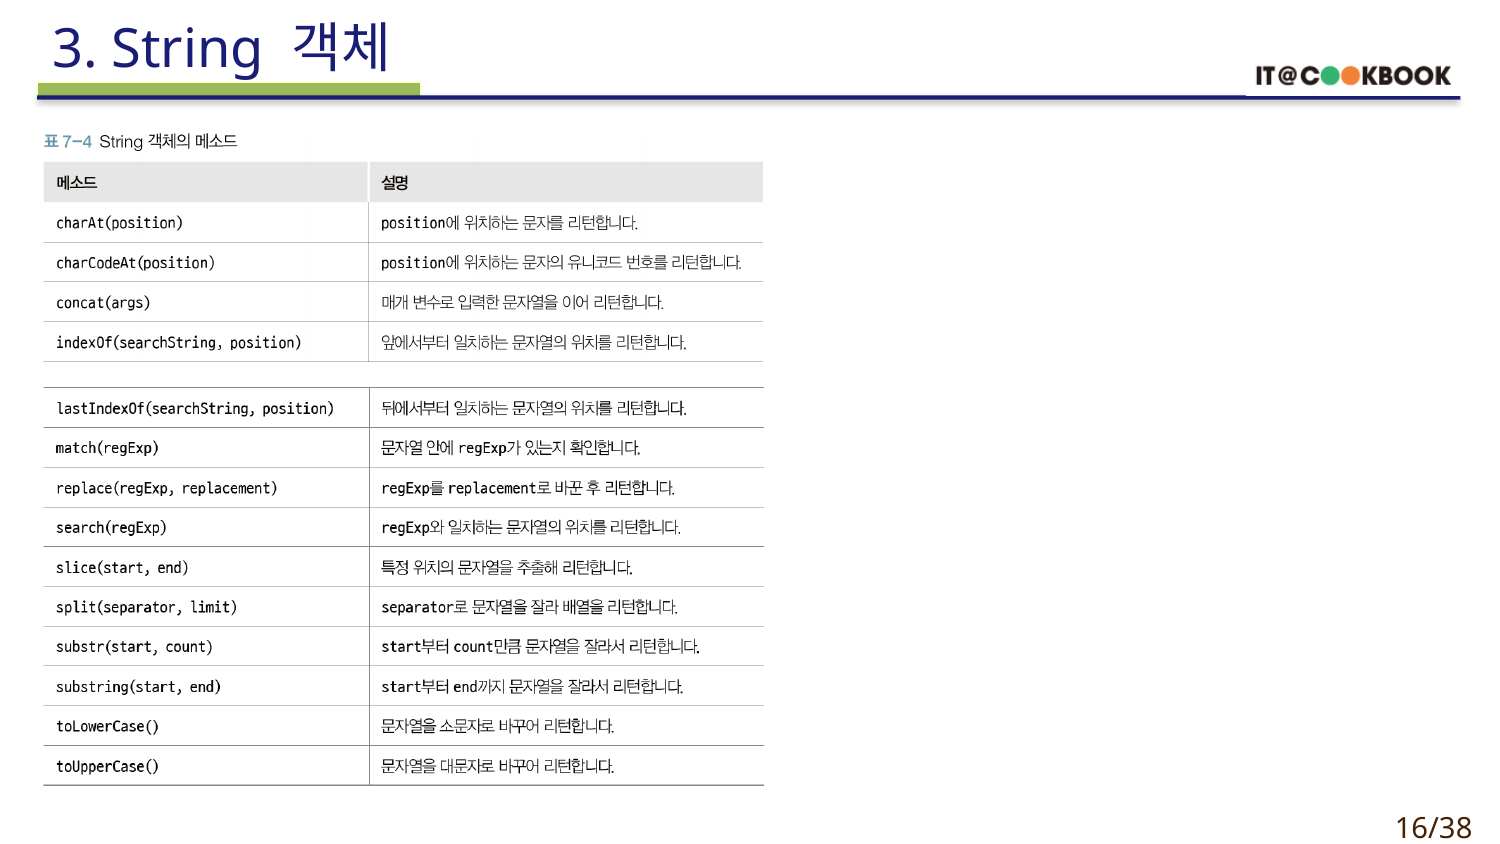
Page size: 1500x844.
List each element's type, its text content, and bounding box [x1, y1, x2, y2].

title 3. String 객체 [37, 10, 1278, 82]
picture [32, 374, 780, 795]
picture [36, 129, 770, 366]
picture [1246, 57, 1463, 96]
